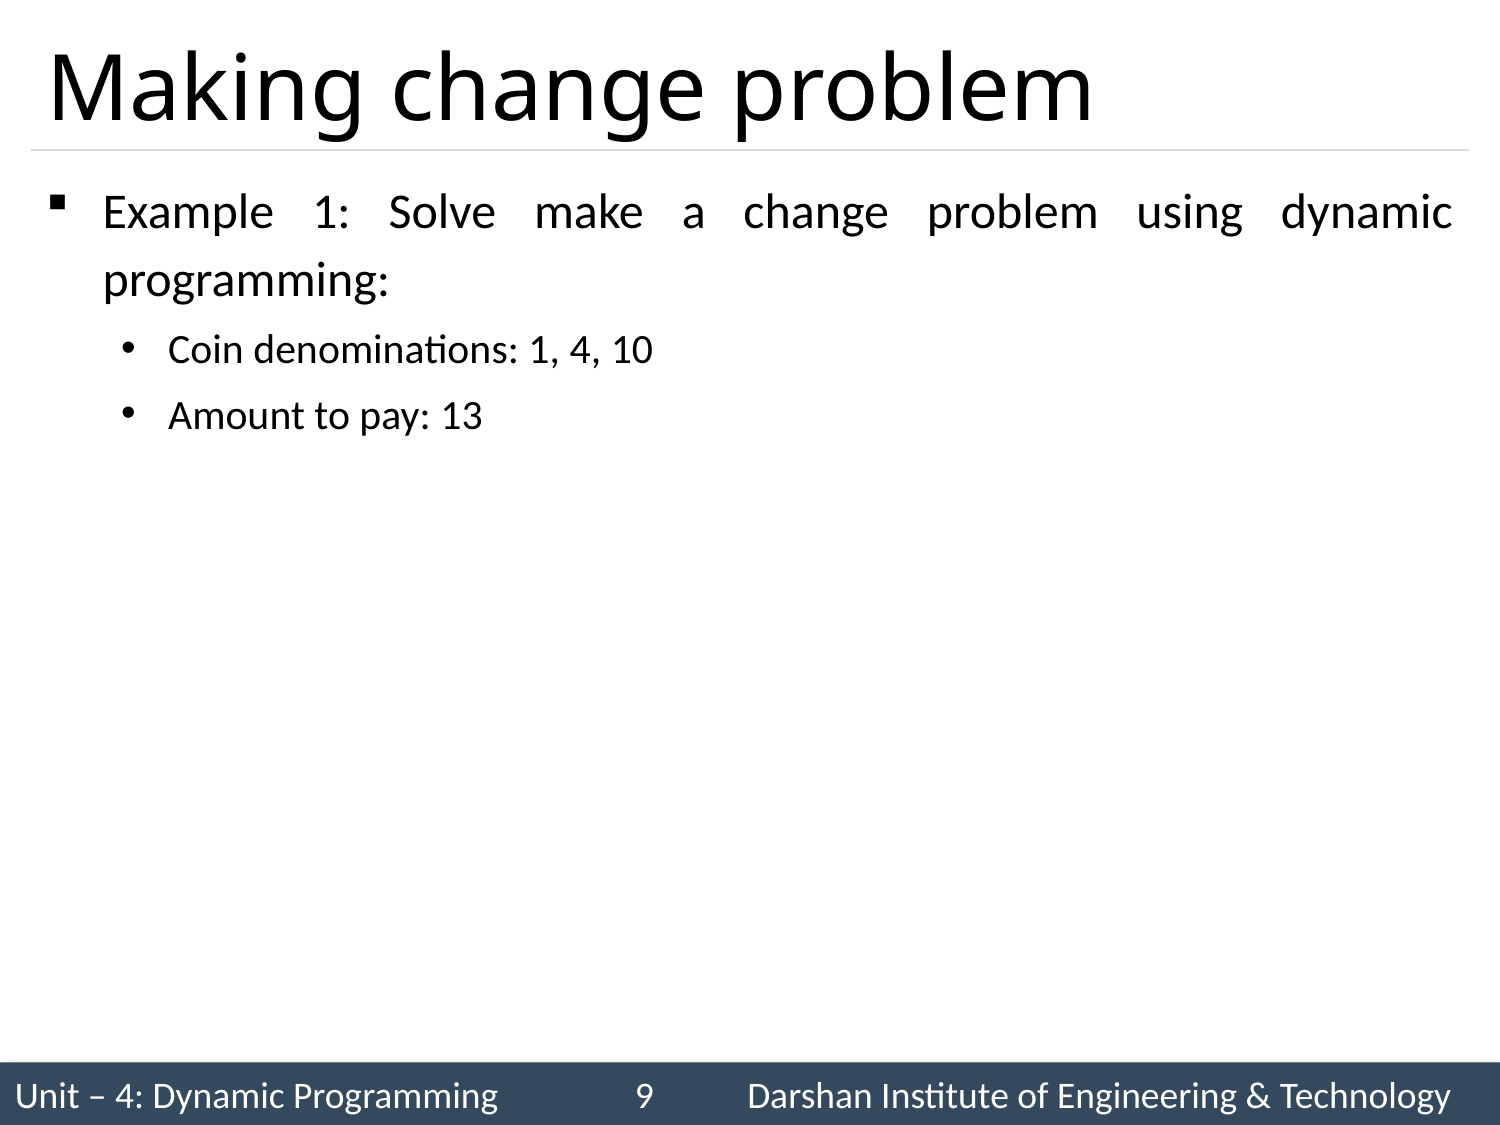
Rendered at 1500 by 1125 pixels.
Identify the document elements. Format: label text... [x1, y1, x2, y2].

list Example 1: Solve make a change problem using dynamic programming: Coin denominations: 1, 4, 10 Amount to pay: 13 [31, 162, 1469, 1038]
title Making change problem [31, 17, 1469, 150]
